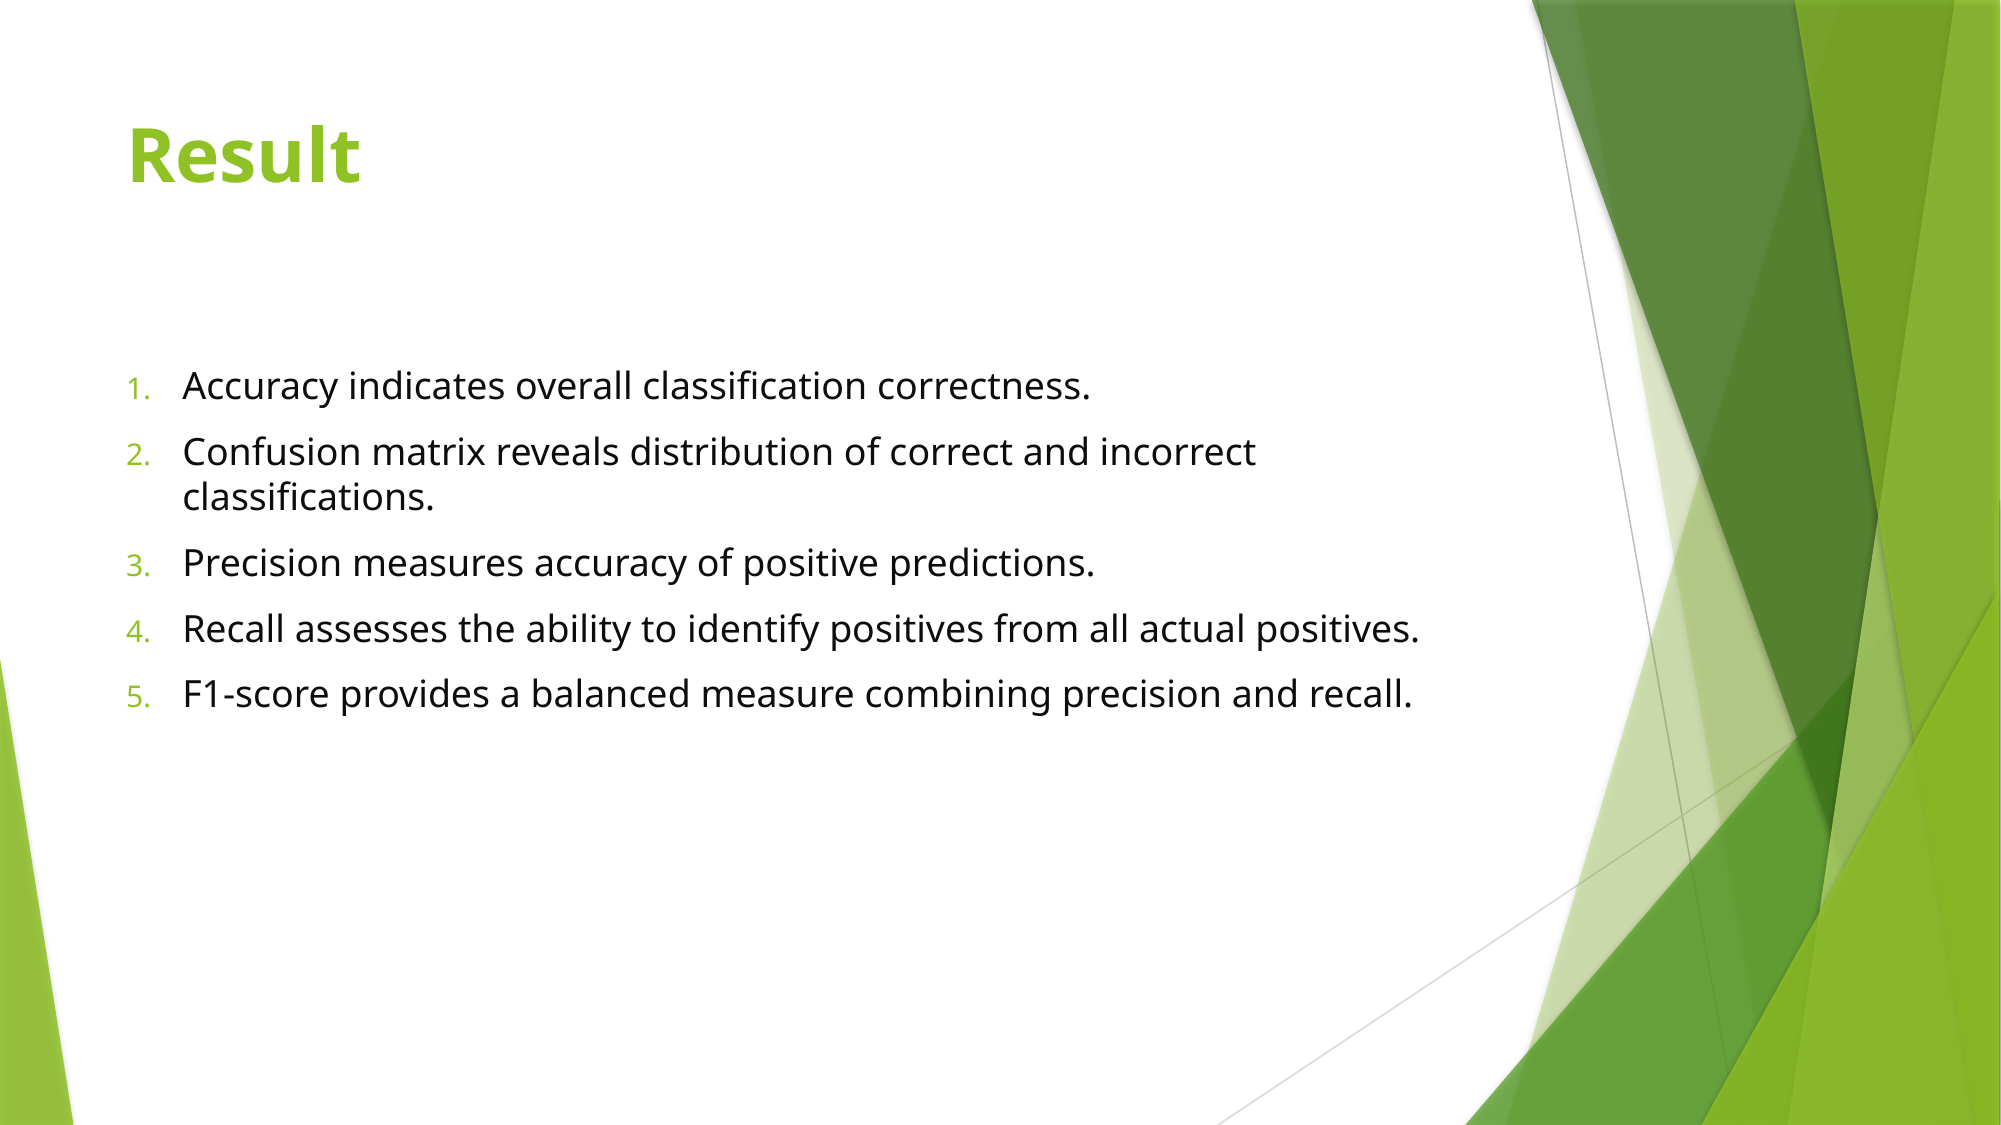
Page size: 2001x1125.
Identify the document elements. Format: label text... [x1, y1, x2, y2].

title Result [111, 99, 1522, 317]
list Accuracy indicates overall classification correctness. Confusion matrix reveals distribution of correct and incorrect classifications. Precision measures accuracy of positive predictions. Recall assesses the ability to identify positives from all actual positives. F1-score provides a balanced measure combining precision and recall. [111, 354, 1522, 992]
